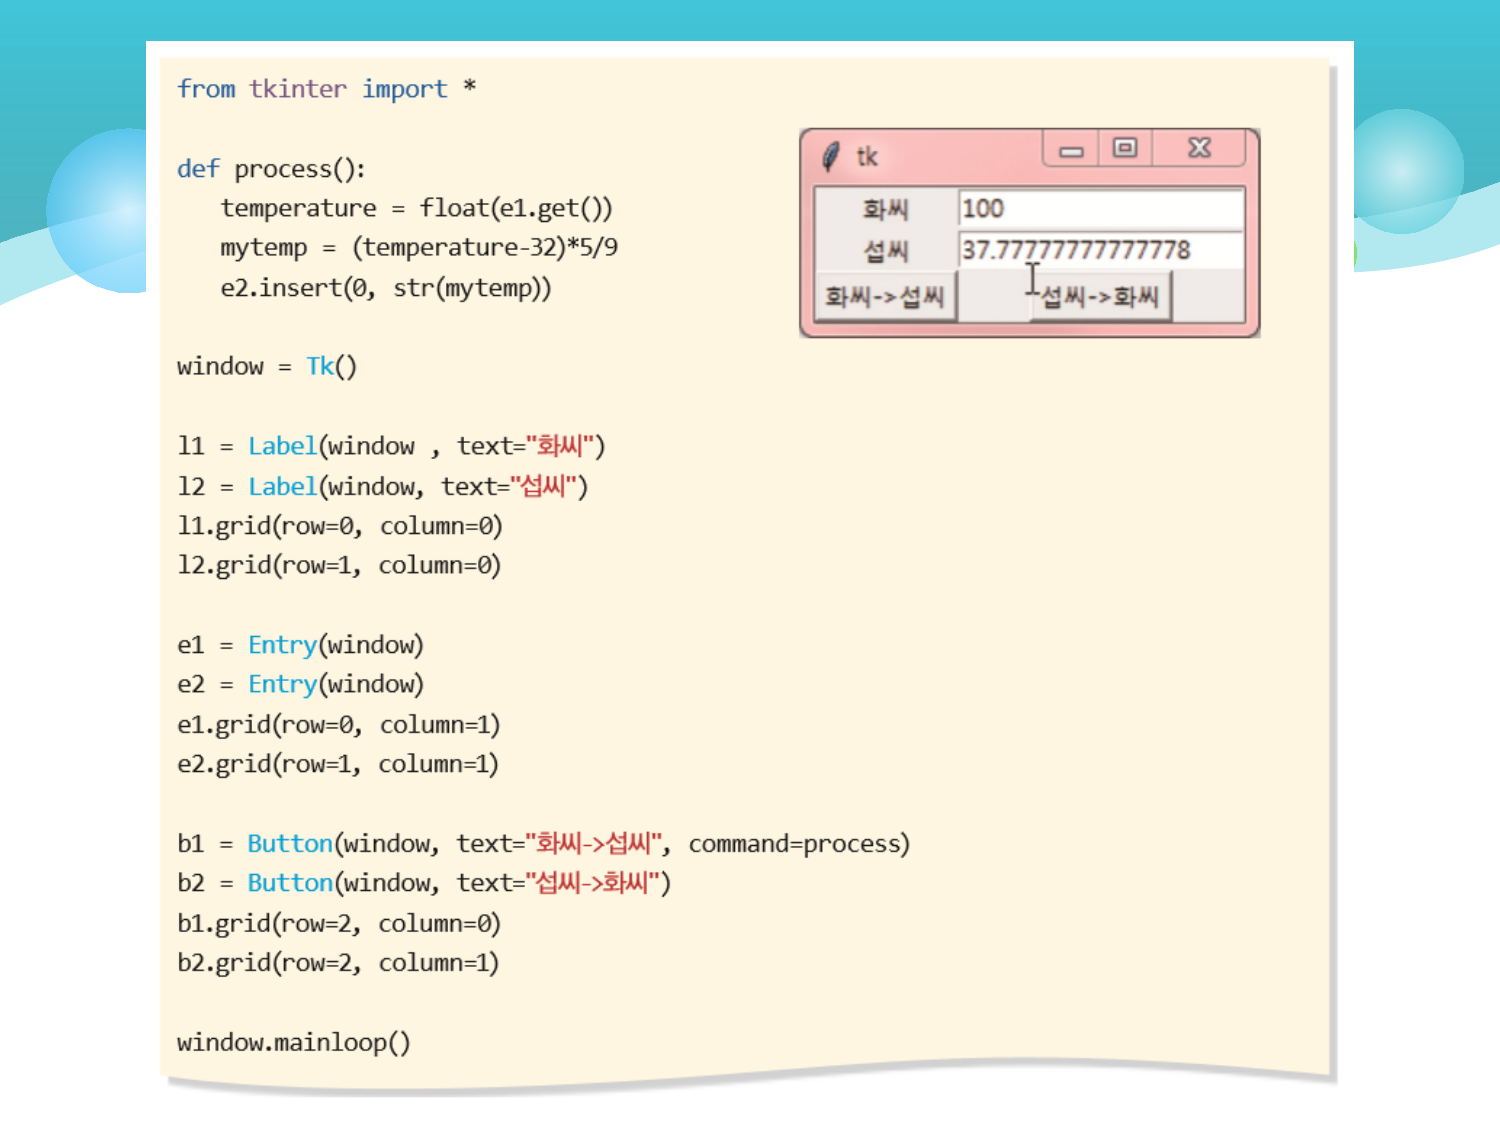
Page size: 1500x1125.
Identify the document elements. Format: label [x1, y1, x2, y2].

picture [146, 40, 1354, 1112]
